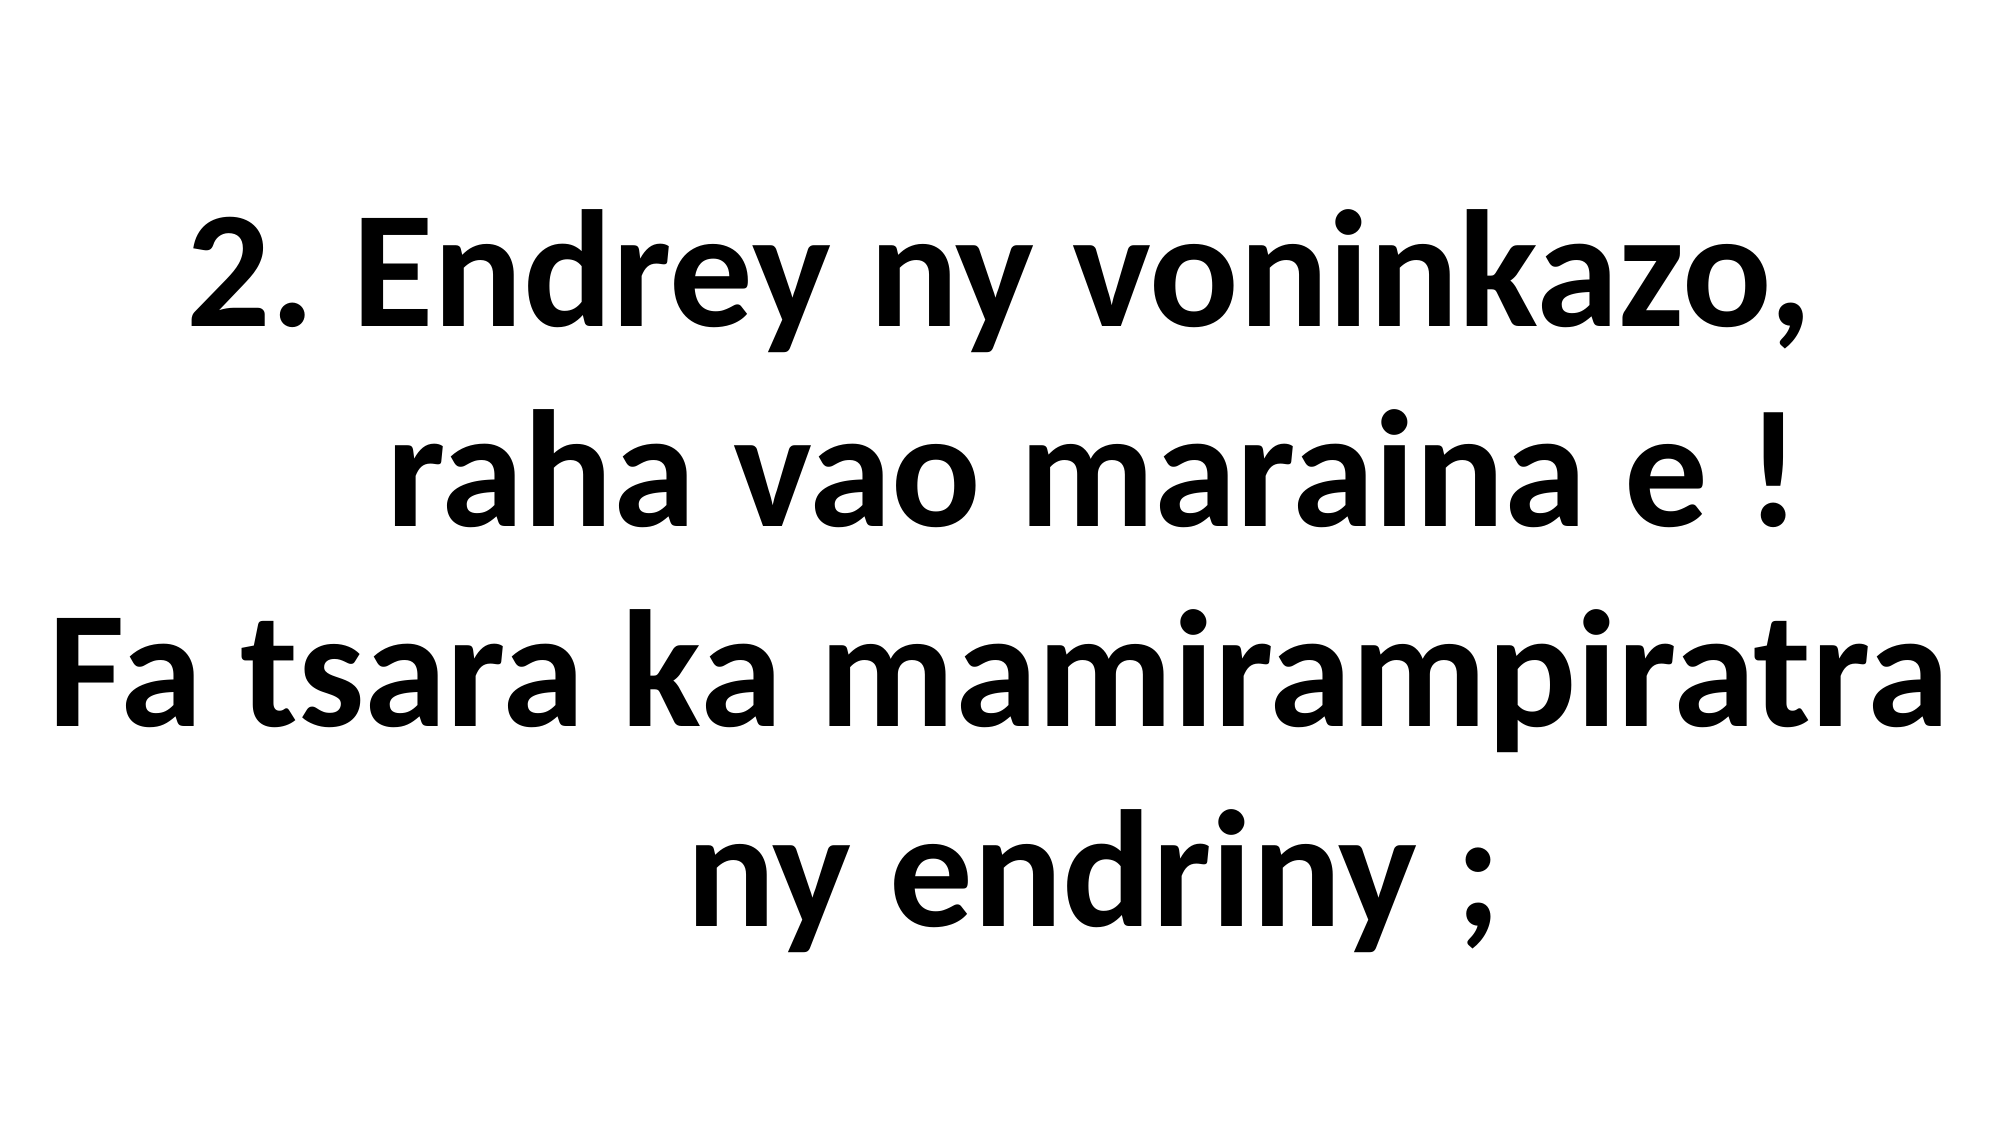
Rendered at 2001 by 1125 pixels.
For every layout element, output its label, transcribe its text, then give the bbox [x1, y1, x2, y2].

text_box 2. Endrey ny voninkazo, raha vao maraina e ! Fa tsara ka mamirampiratra ny endriny ; [0, 152, 2000, 967]
